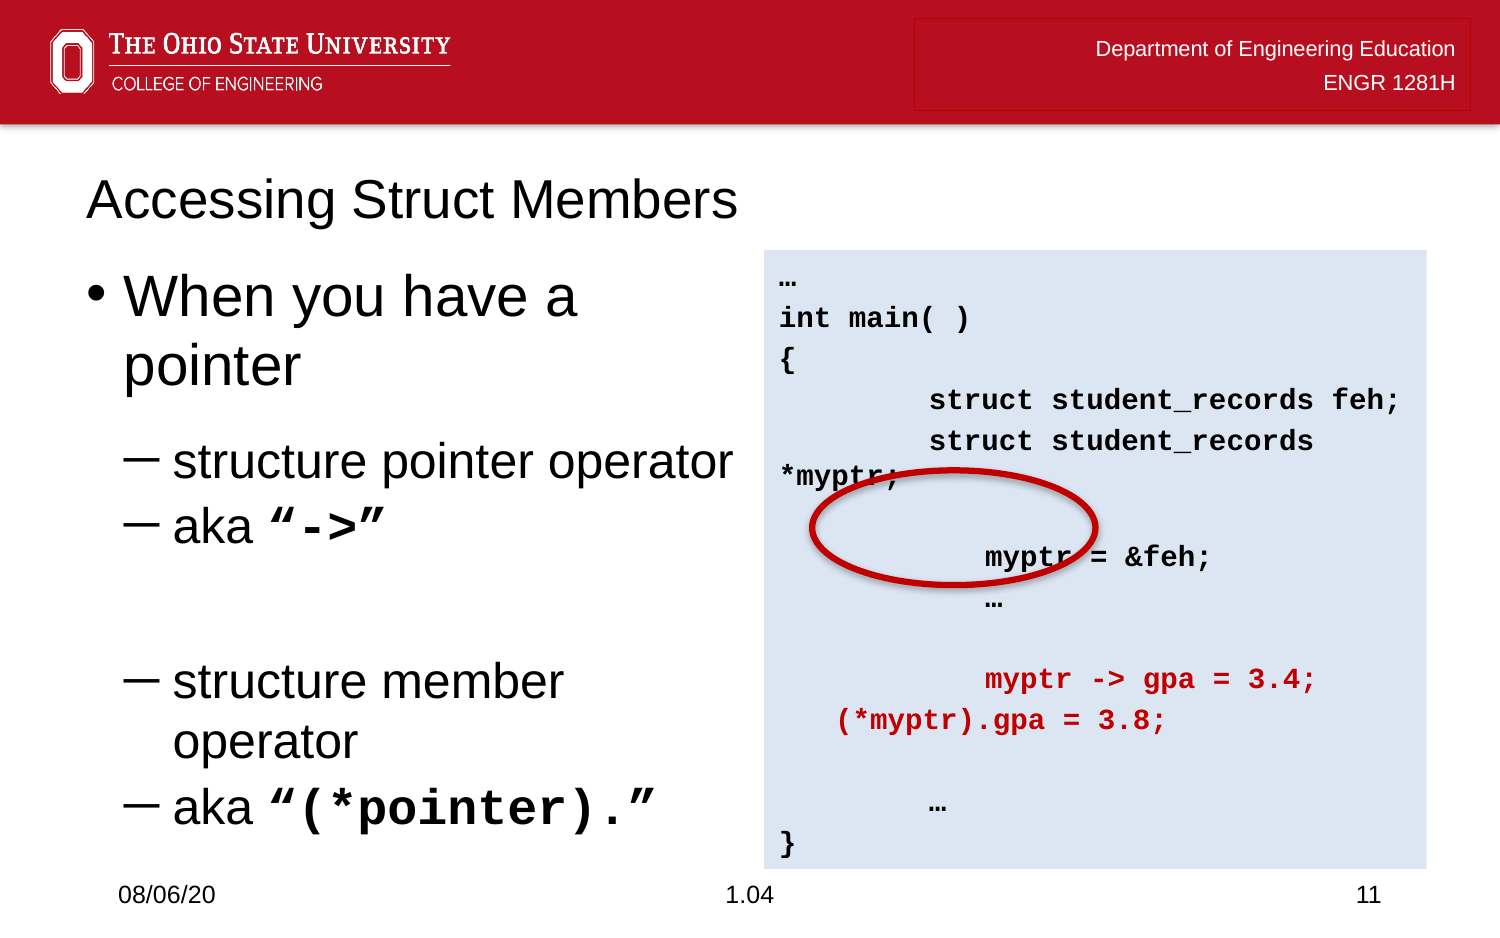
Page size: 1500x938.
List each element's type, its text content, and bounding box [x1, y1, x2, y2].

slide_number 11 [1059, 868, 1397, 919]
title Accessing Struct Members [72, 143, 1433, 251]
list When you have a pointer structure pointer operator aka “->” structure member operator aka “(*pointer).” [72, 251, 764, 869]
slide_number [103, 868, 441, 919]
text_box [811, 469, 1097, 586]
text_box … int main( ) { struct student_records feh; struct student_records *myptr; myptr = &feh; … myptr -> gpa = 3.4; (*myptr).gpa = 3.8; … } [764, 250, 1427, 869]
footer 1.04 [496, 868, 1004, 919]
